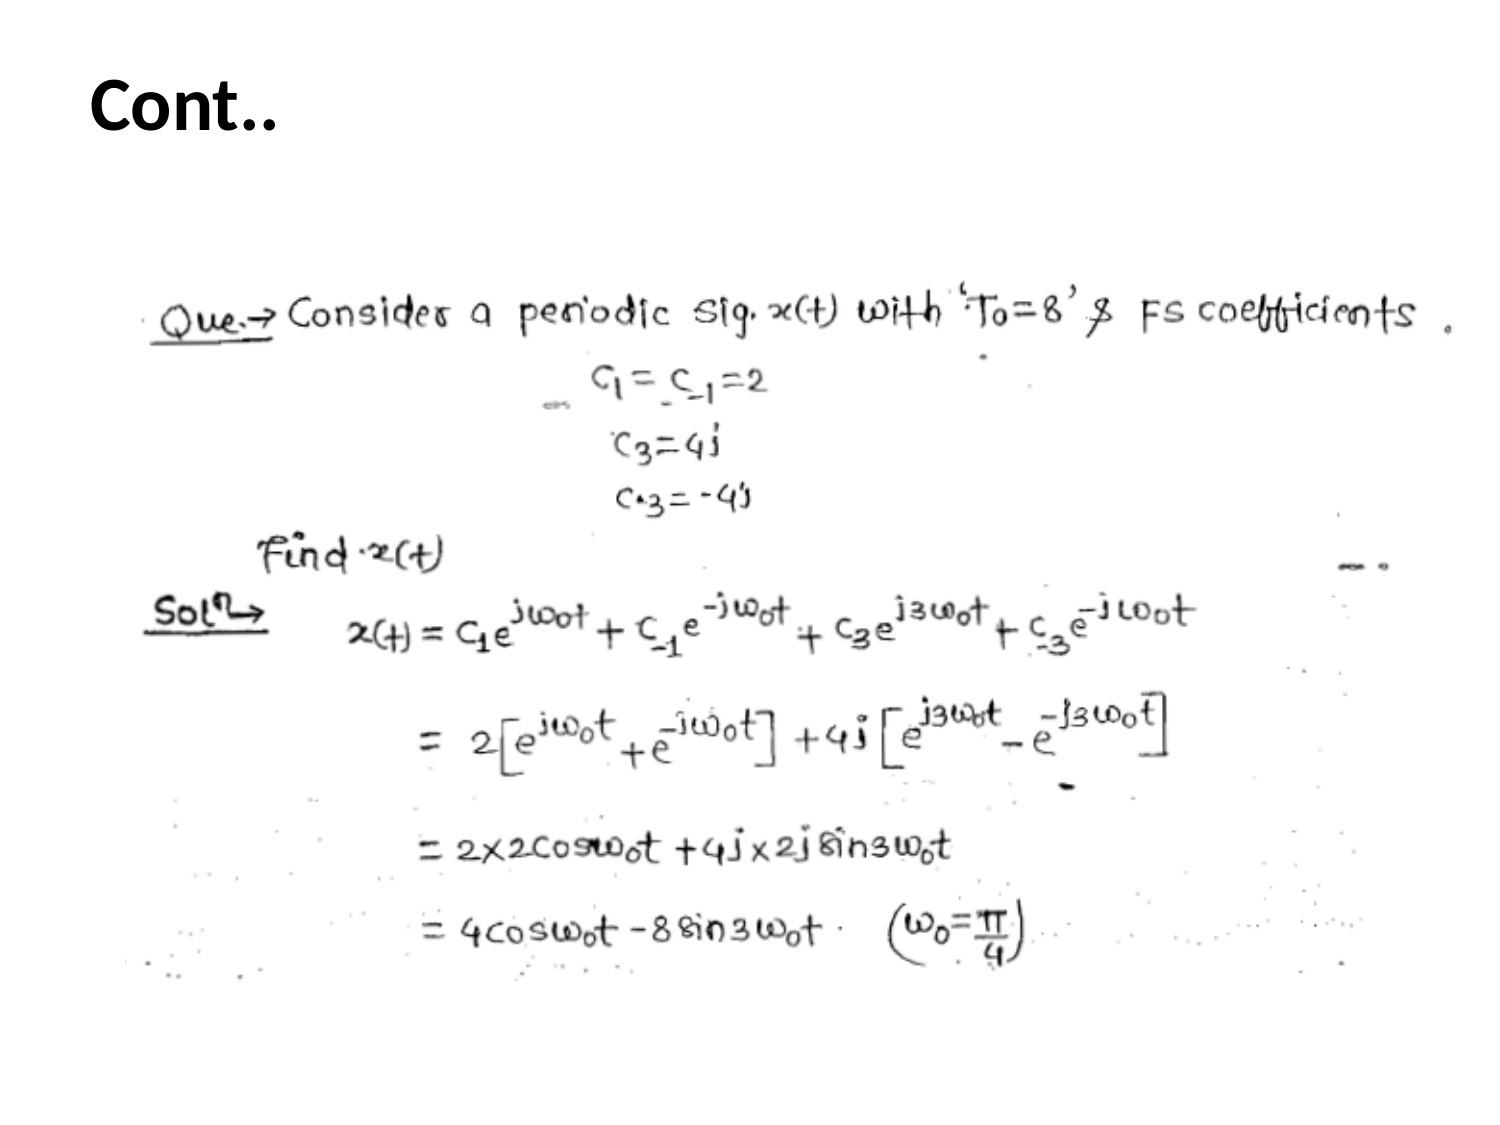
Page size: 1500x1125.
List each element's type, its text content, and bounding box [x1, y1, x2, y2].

picture [124, 275, 1457, 981]
title Cont.. [75, 45, 1425, 213]
